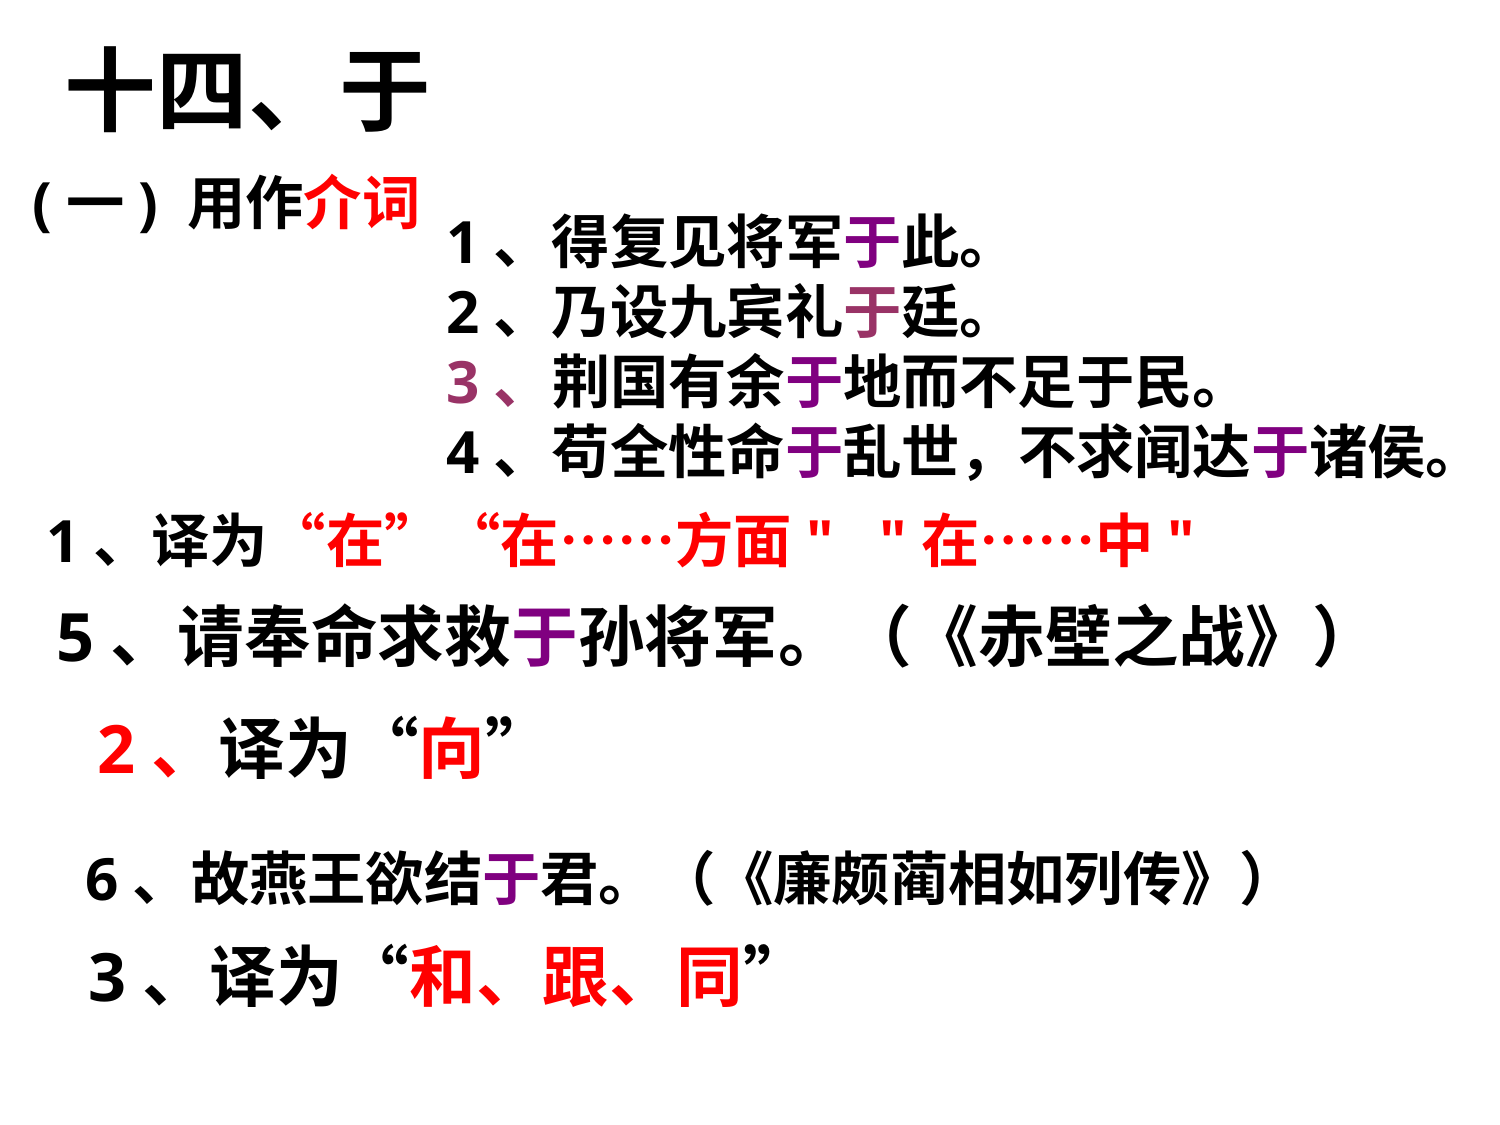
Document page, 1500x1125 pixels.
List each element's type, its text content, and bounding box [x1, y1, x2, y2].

text_box 1、译为“在”“在……方面" "在……中" [31, 496, 1211, 582]
title 十四、于 [49, 0, 1400, 182]
text_box 1、得复见将军于此。 2、乃设九宾礼于廷。 3、荆国有余于地而不足于民。 4、苟全性命于乱世，不求闻达于诸侯。 [431, 197, 1499, 493]
text_box 5、请奉命求救于孙将军。（《赤壁之战》） [41, 587, 1394, 683]
text_box 6、故燕王欲结于君。（《廉颇蔺相如列传》） [70, 834, 1313, 920]
text_box (一) 用作介词 [17, 158, 490, 244]
text_box 2、译为“向” [82, 699, 568, 795]
text_box 3、译为“和、跟、同” [73, 927, 825, 1023]
